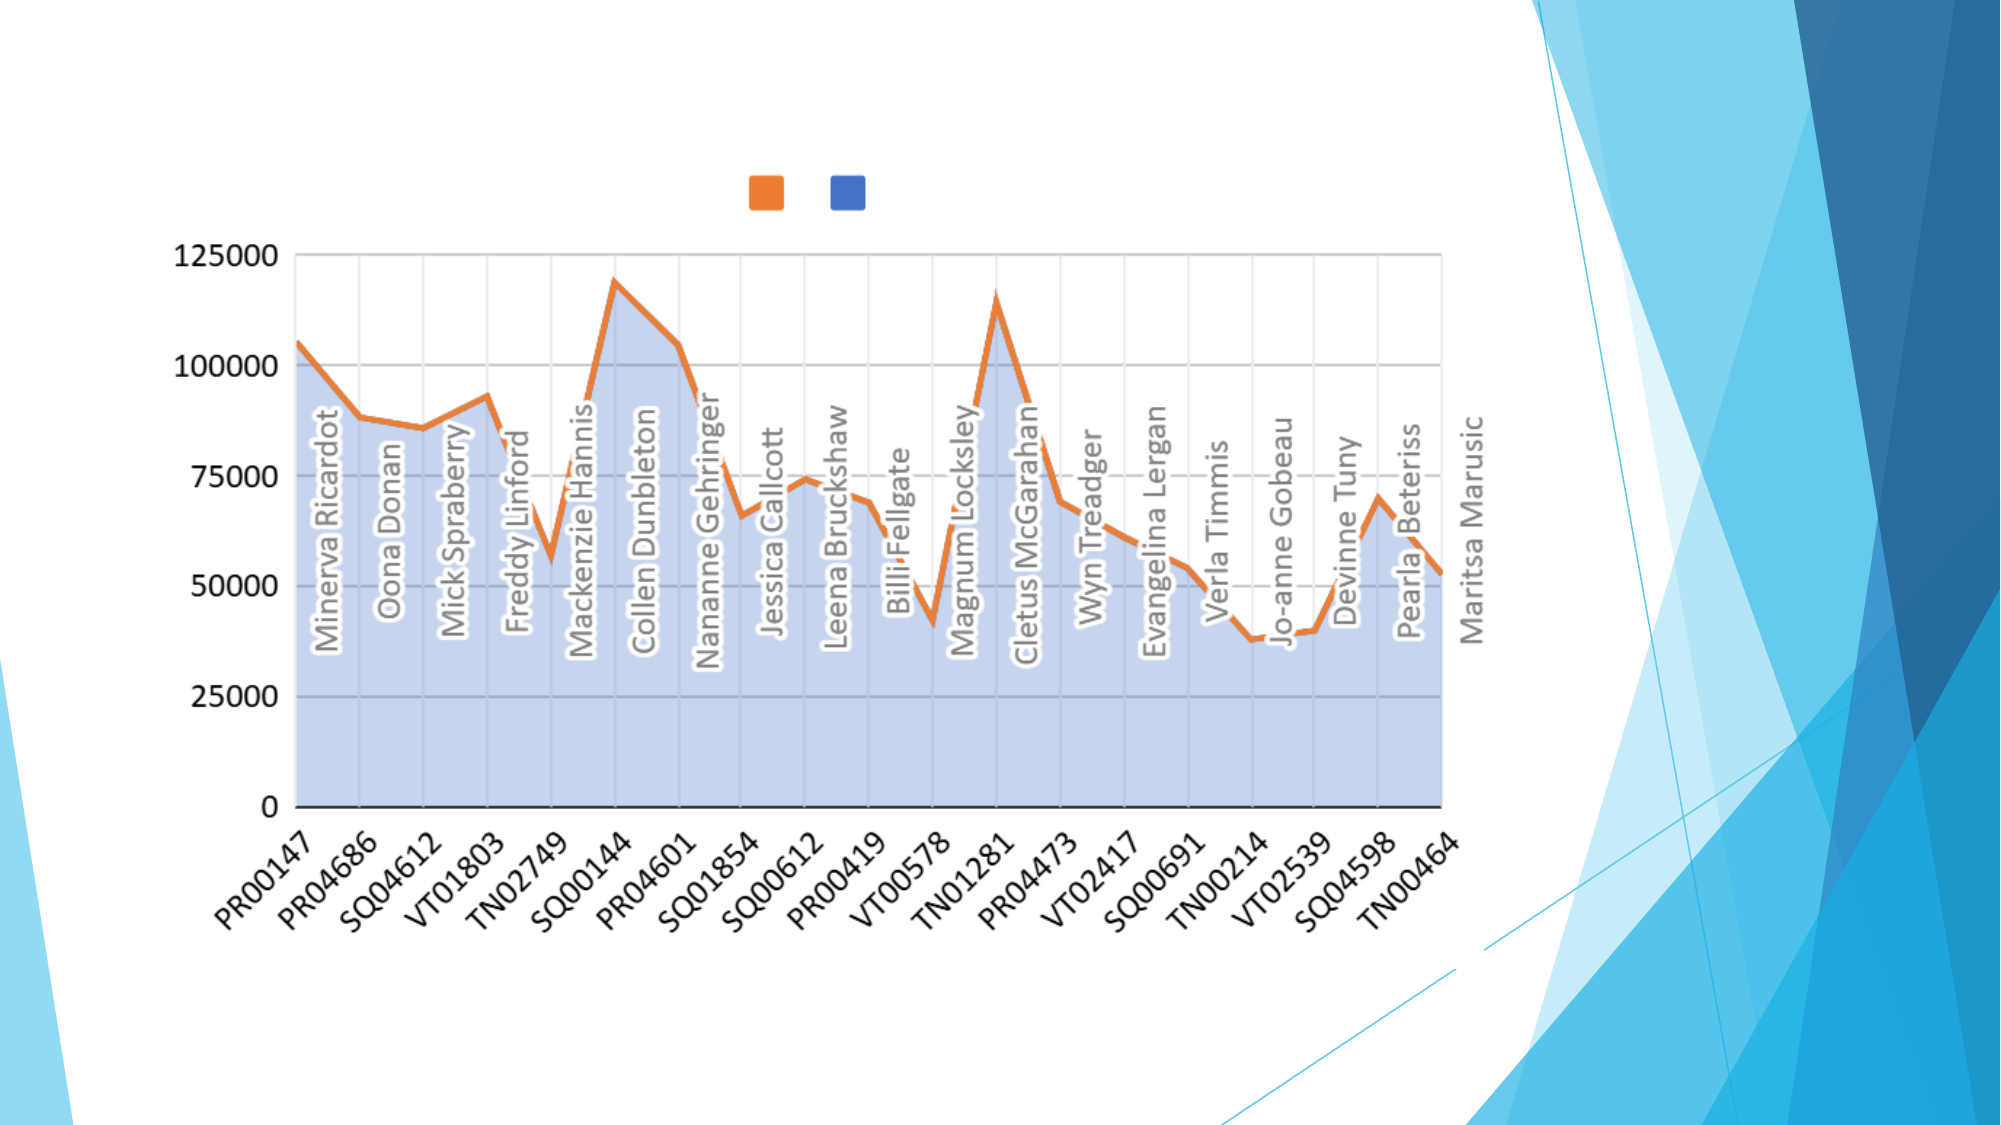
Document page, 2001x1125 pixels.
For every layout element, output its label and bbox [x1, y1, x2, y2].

picture [131, 134, 1484, 969]
